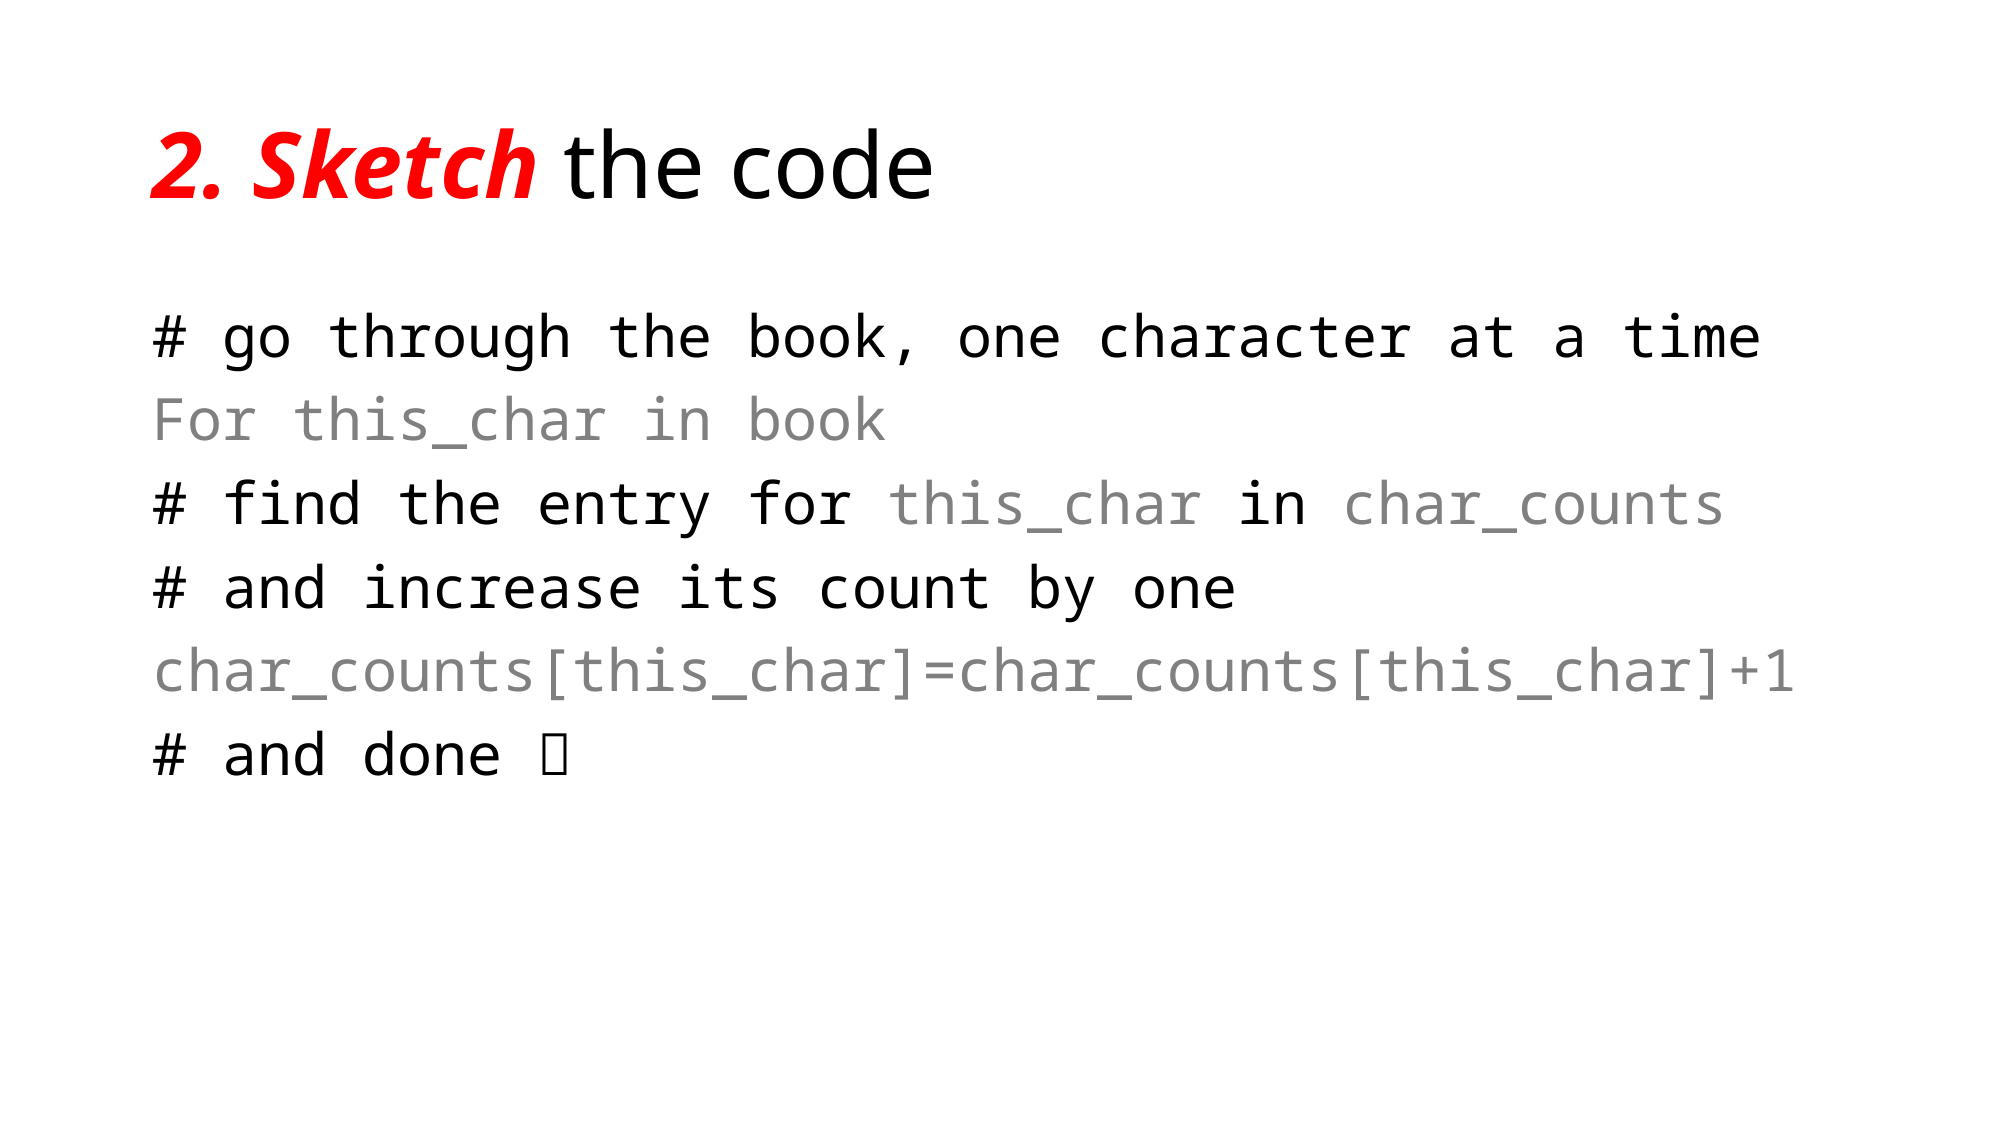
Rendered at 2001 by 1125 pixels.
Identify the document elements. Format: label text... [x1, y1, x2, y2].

title 2. Sketch the code [137, 59, 1863, 278]
list # go through the book, one character at a time For this_char in book # find the entry for this_char in char_counts # and increase its count by one char_counts[this_char]=char_counts[this_char]+1 # and done  [137, 299, 1863, 1014]
